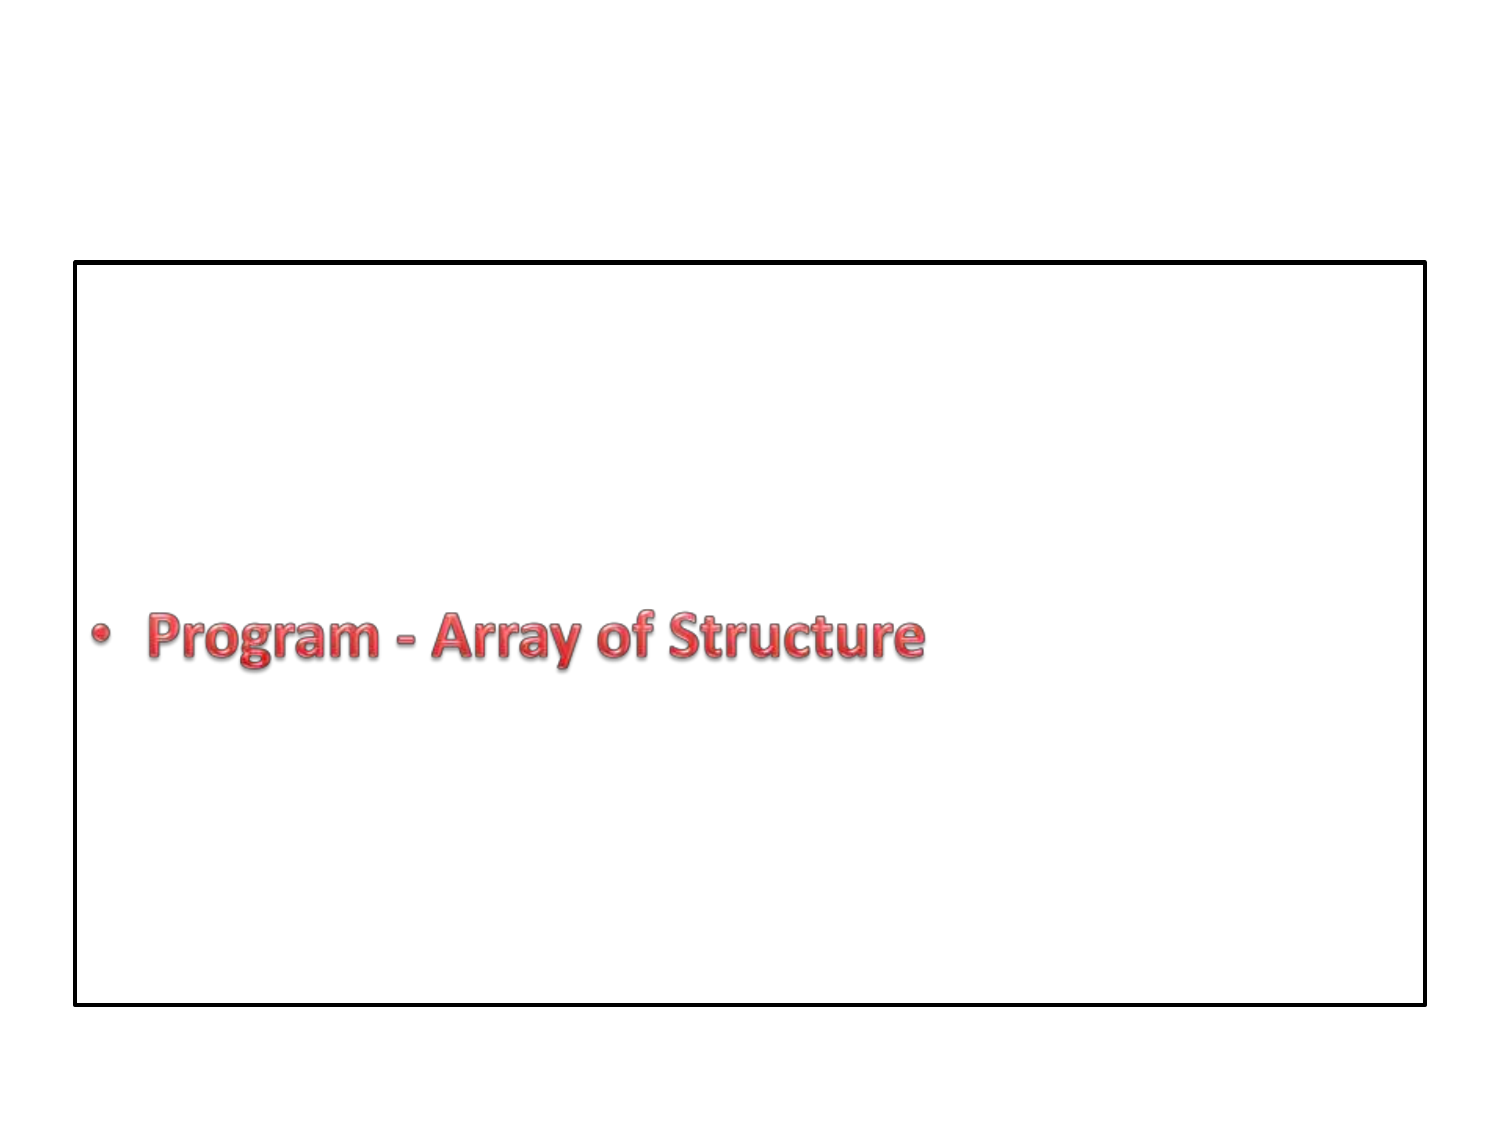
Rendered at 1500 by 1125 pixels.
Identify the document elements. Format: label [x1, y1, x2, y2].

text_box [87, 608, 930, 678]
text_box [75, 262, 1426, 1006]
